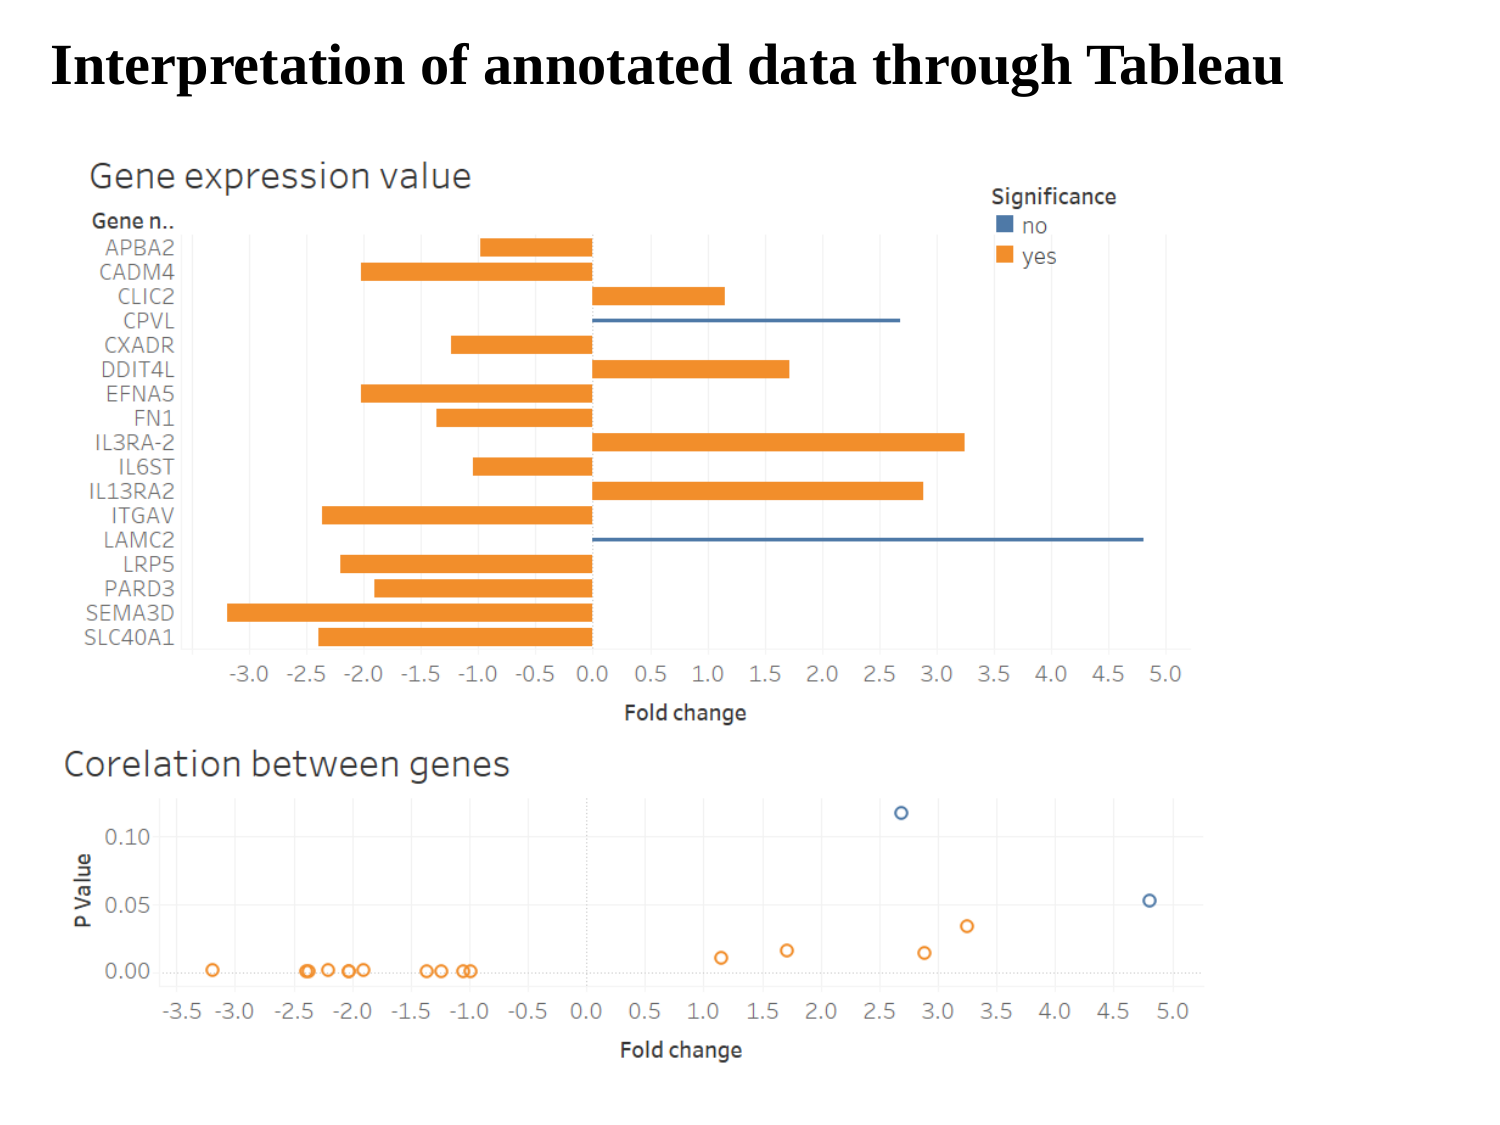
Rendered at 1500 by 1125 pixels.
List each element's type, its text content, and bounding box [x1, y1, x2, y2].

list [40, 113, 1259, 1088]
text_box Interpretation of annotated data through Tableau [35, 19, 1301, 104]
